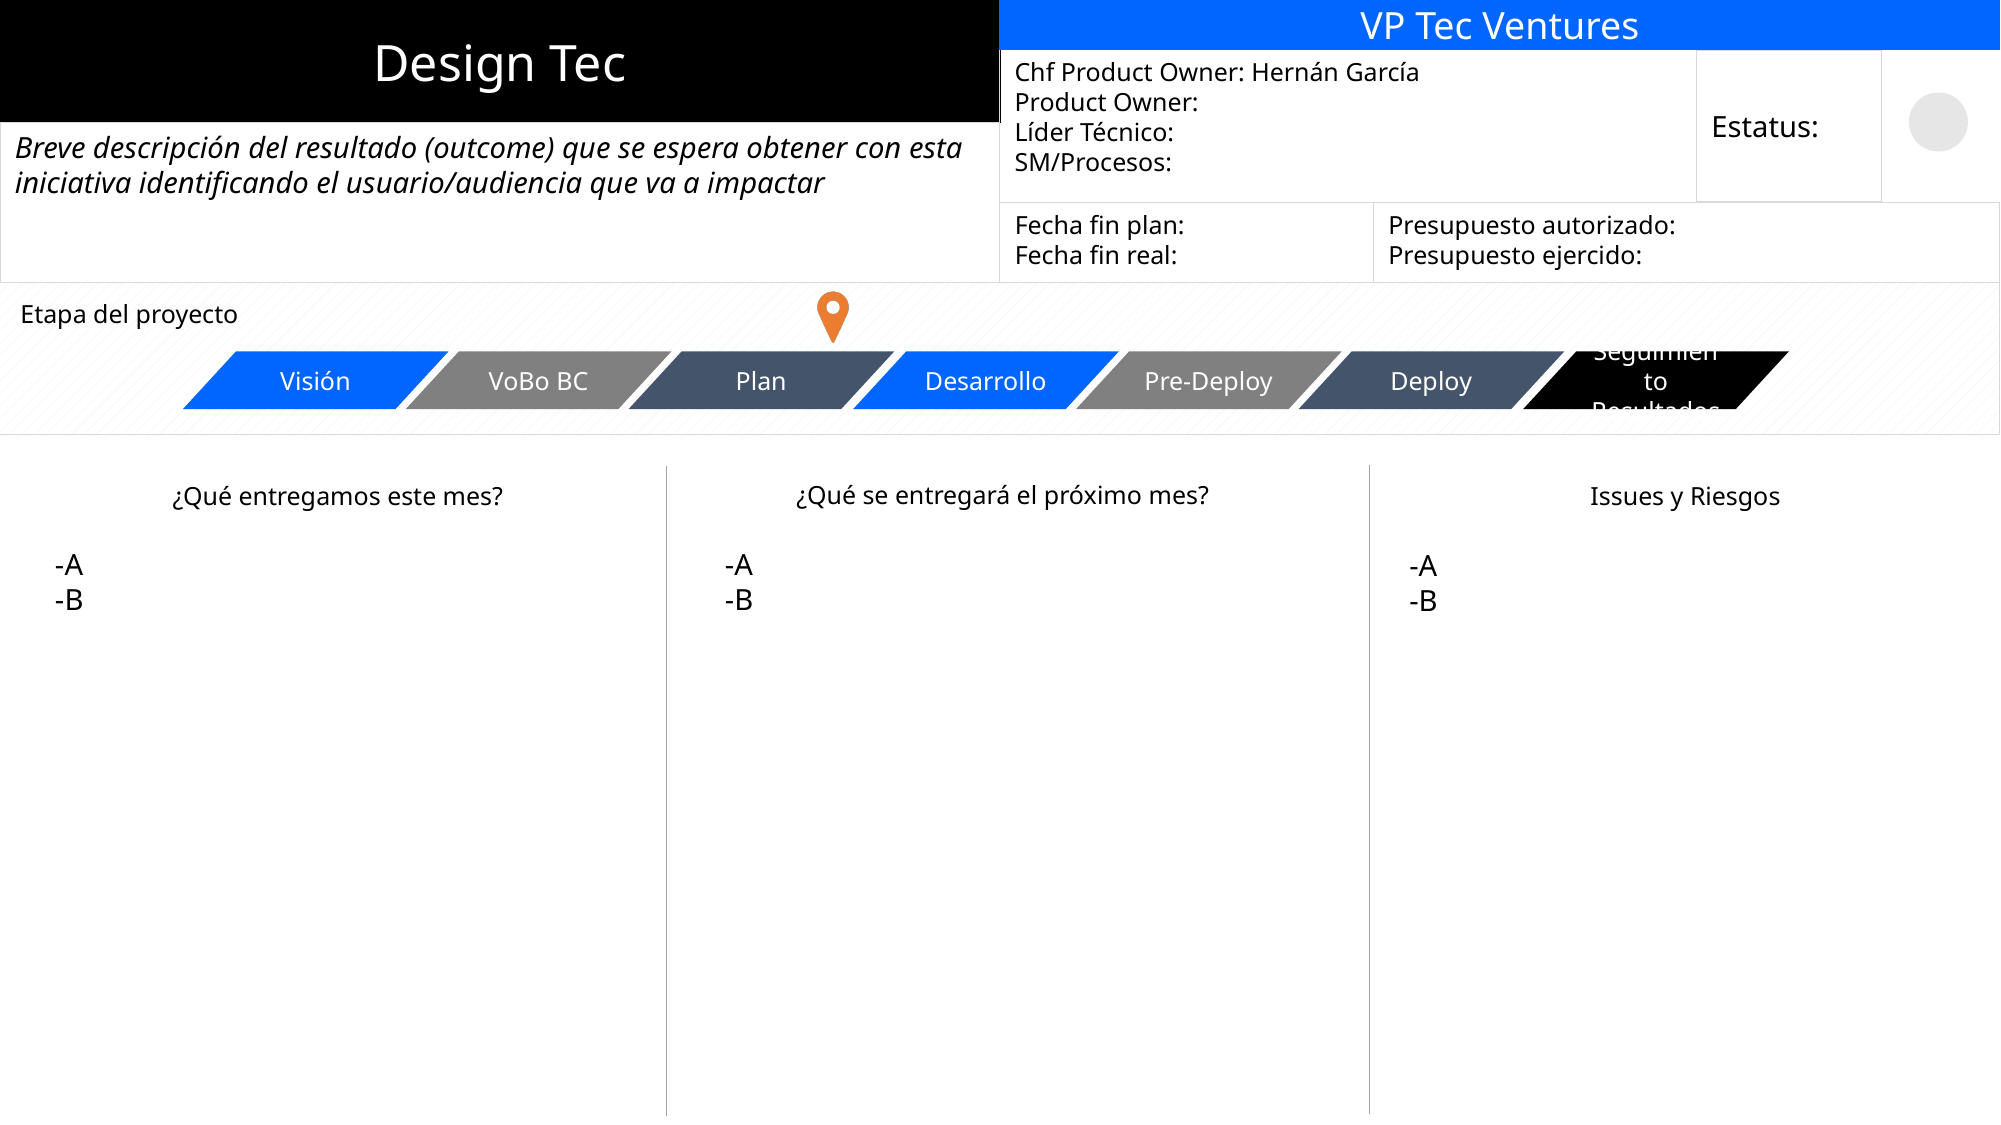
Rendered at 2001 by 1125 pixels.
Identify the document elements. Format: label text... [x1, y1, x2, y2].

text_box VP Tec Ventures [999, 0, 2000, 50]
text_box [1907, 91, 1969, 153]
text_box Desarrollo [853, 351, 1119, 410]
text_box Breve descripción del resultado (outcome) que se espera obtener con esta iniciativa identificando el usuario/audiencia que va a impactar [0, 122, 999, 282]
text_box Visión [182, 359, 442, 410]
text_box VoBo BC [405, 351, 672, 410]
text_box Design Tec [0, 0, 999, 122]
text_box Estatus: [1696, 50, 1882, 202]
text_box Presupuesto autorizado: Presupuesto ejercido: [1373, 202, 2000, 282]
text_box Plan [628, 351, 895, 410]
text_box Seguimiento Resultados [1523, 351, 1789, 410]
text_box Chf Product Owner: Hernán García Product Owner: Líder Técnico: SM/Procesos: [999, 50, 1696, 202]
text_box Pre-Deploy [1075, 351, 1342, 410]
text_box Deploy [1298, 351, 1565, 410]
text_box ¿Qué entregamos este mes? [108, 473, 568, 541]
text_box -A -B [709, 539, 1301, 1104]
text_box ¿Qué se entregará el próximo mes? [690, 472, 1315, 539]
text_box -A -B [39, 538, 632, 1104]
text_box Issues y Riesgos [1411, 472, 1960, 539]
text_box -A -B [1393, 539, 1986, 1106]
text_box Etapa del proyecto [5, 290, 465, 359]
picture [797, 281, 869, 353]
text_box Fecha fin plan: Fecha fin real: [999, 202, 1373, 282]
text_box [0, 282, 2000, 435]
